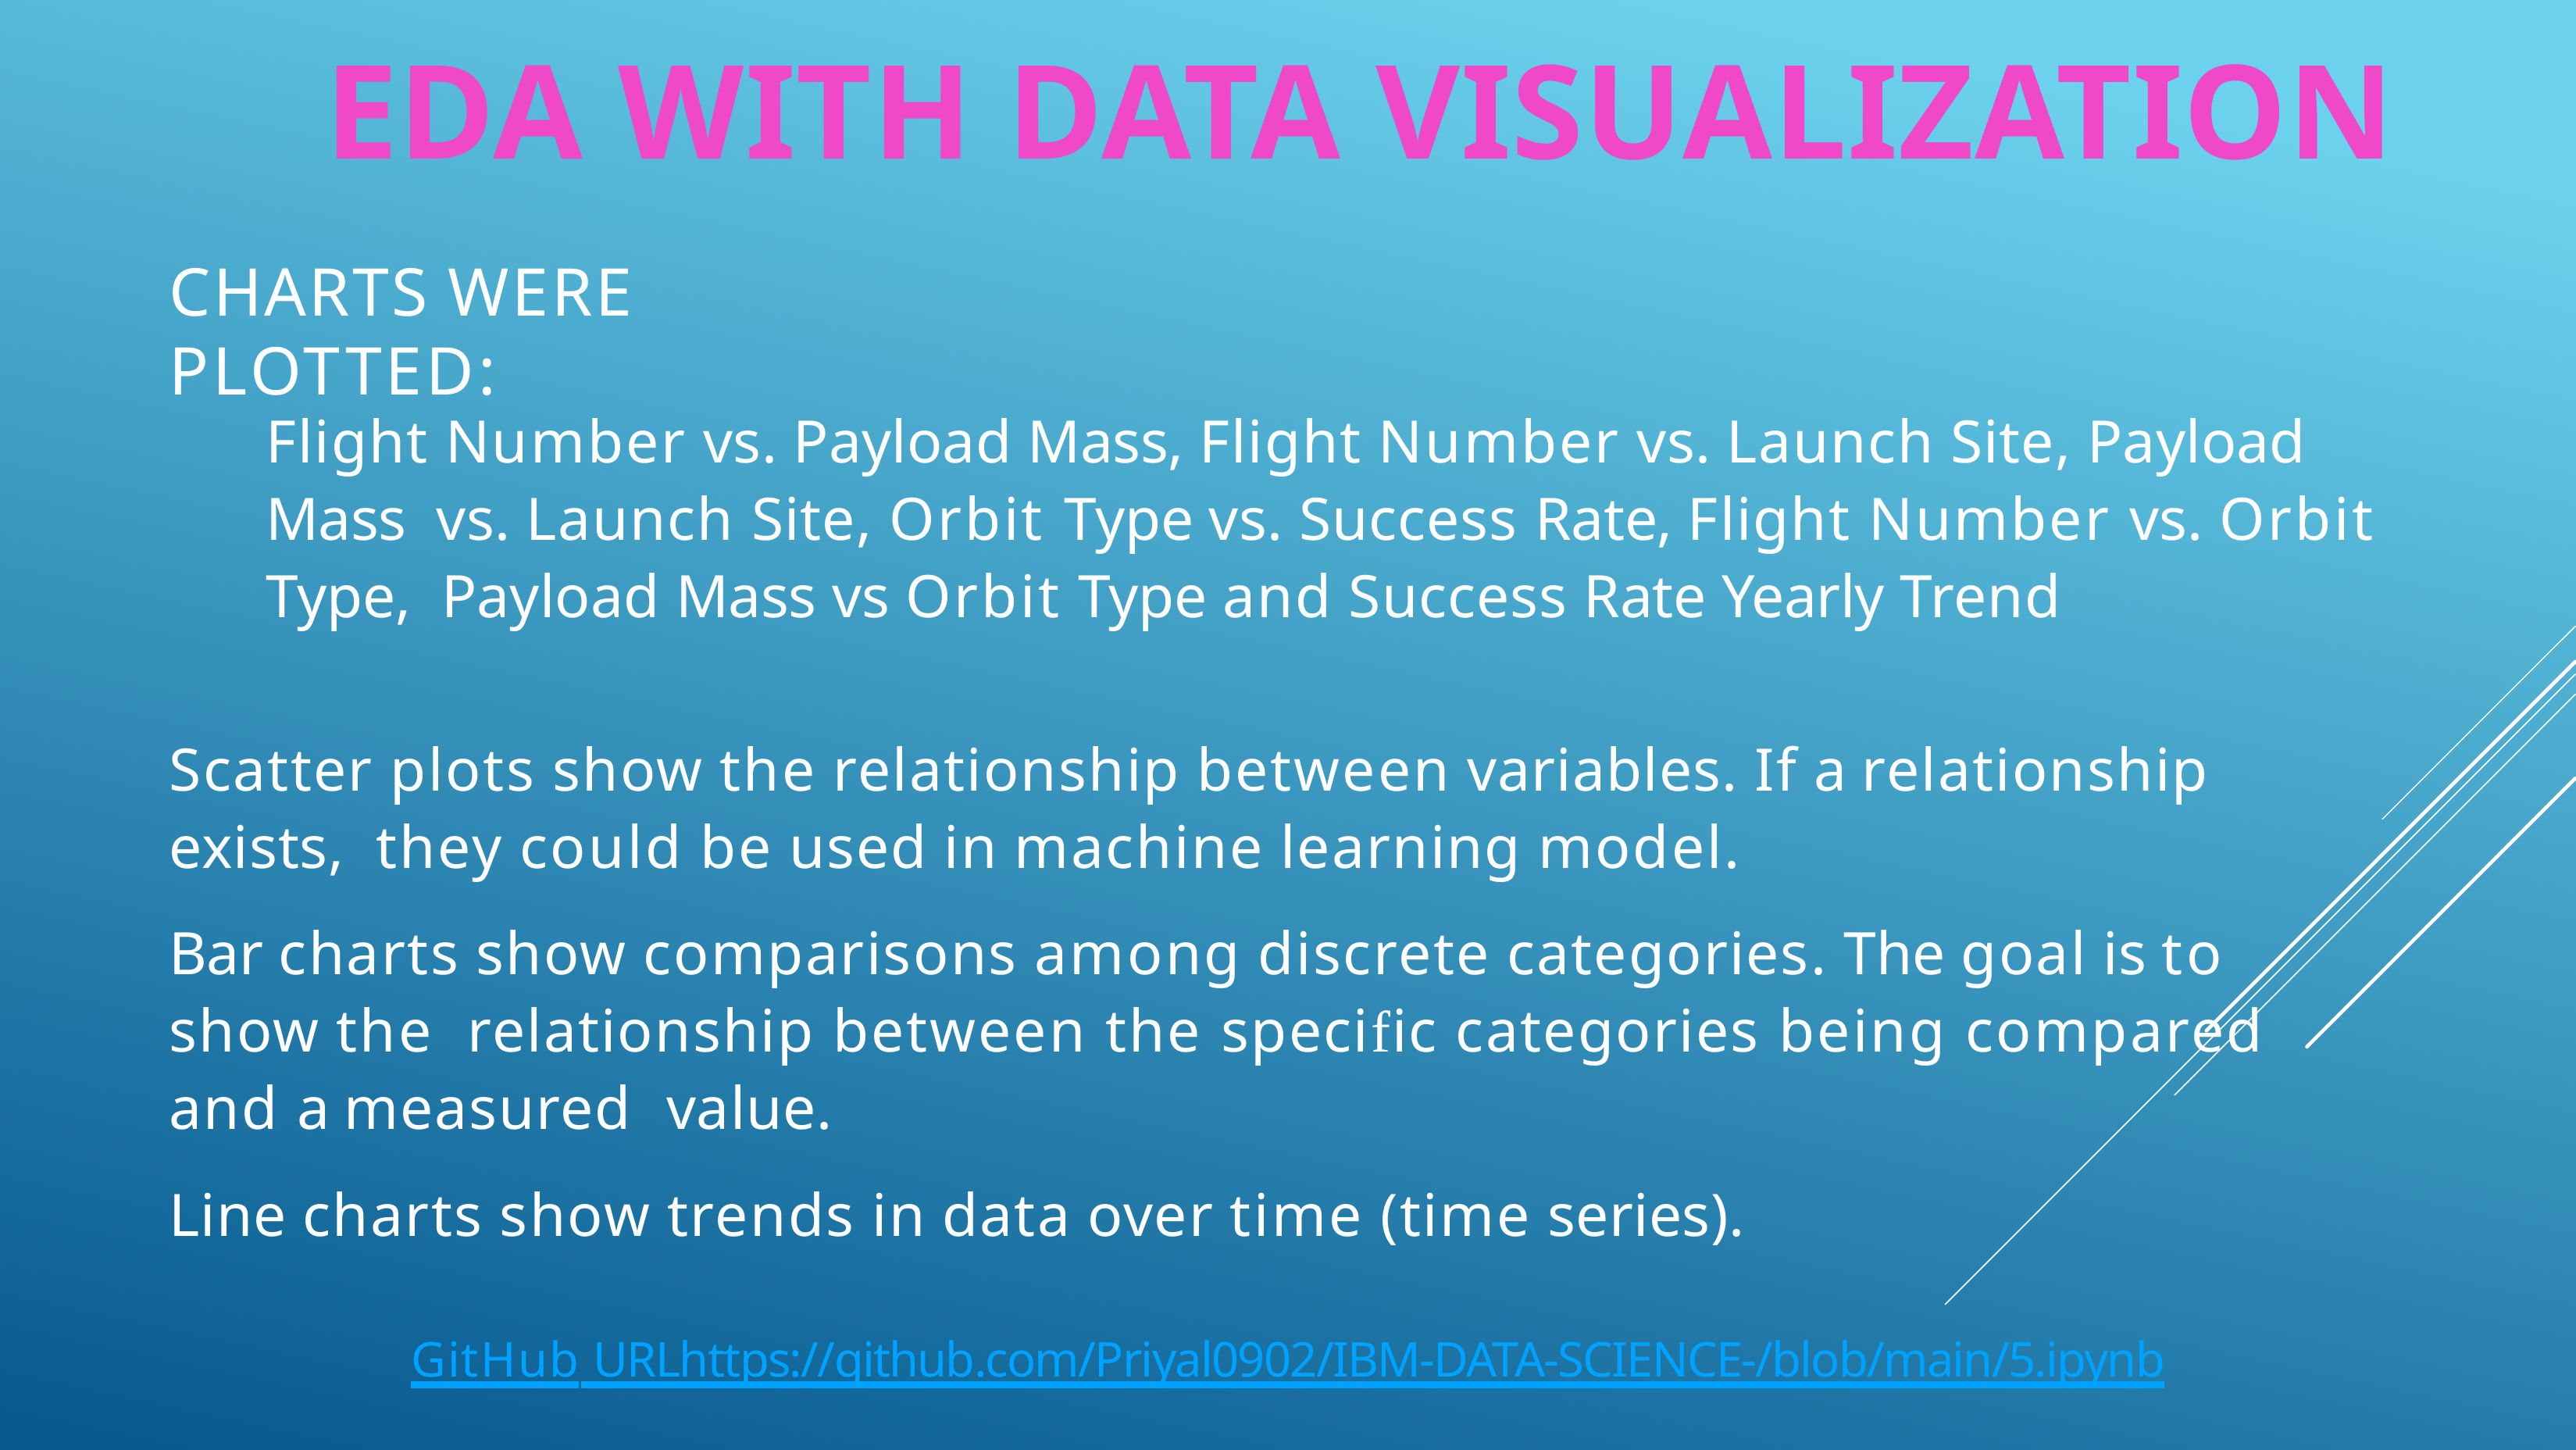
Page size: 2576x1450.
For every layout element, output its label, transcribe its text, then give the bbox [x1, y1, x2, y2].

title Charts were plotted: [167, 206, 815, 395]
text_box Flight Number vs. Payload Mass, Flight Number vs. Launch Site, Payload Mass vs. Launch Site, Orbit Type vs. Success Rate, Flight Number vs. Orbit Type, Payload Mass vs Orbit Type and Success Rate Yearly Trend Scatter plots show the relationship between variables. If a relationship exists, they could be used in machine learning model. Bar charts show comparisons among discrete categories. The goal is to show the relationship between the specific categories being compared and a measured value. Line charts show trends in data over time (time series). GitHub URLhttps://github.com/Priyal0902/IBM-DATA-SCIENCE-/blob/main/5.ipynb [167, 395, 2391, 1388]
text_box EDA WITH DATA VISUALIZATION [279, 23, 2409, 191]
